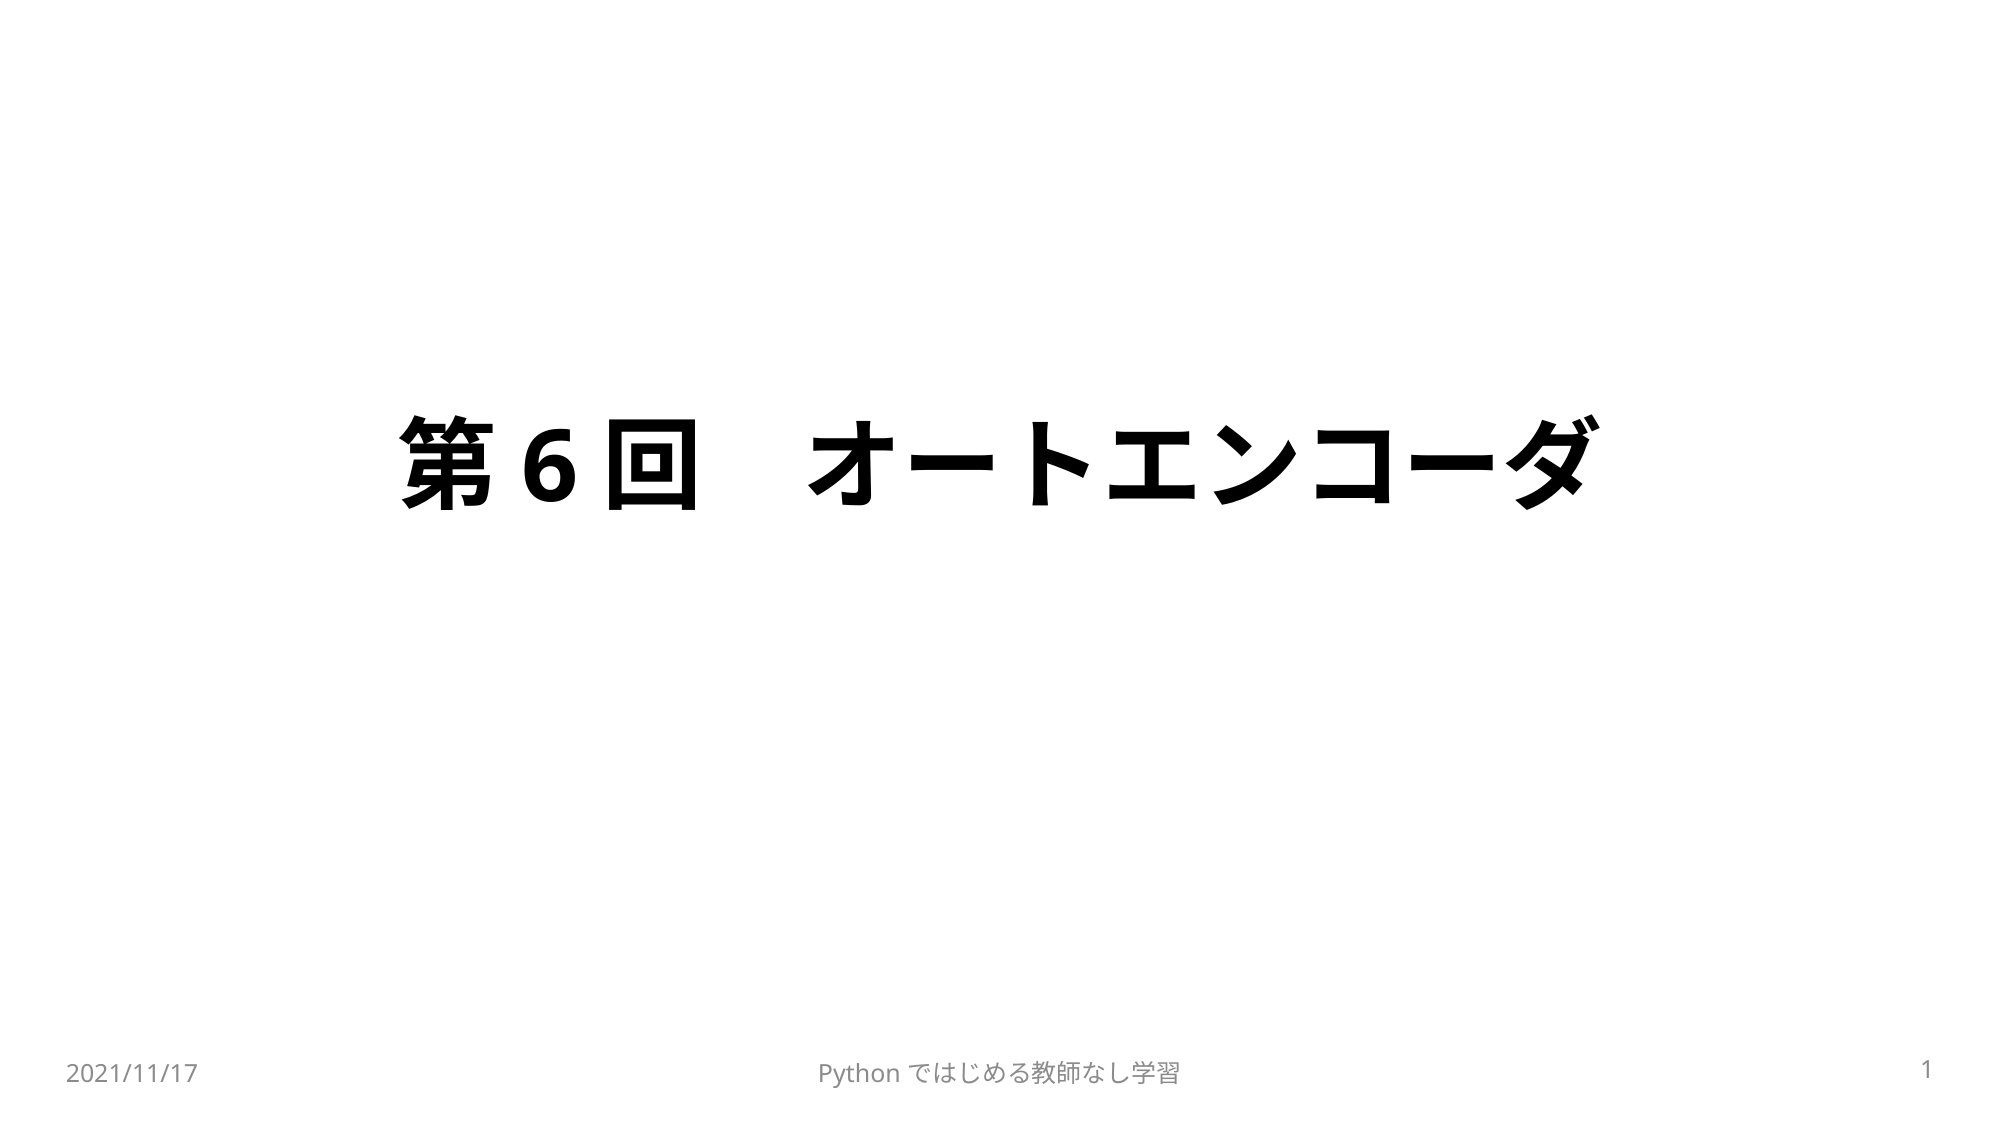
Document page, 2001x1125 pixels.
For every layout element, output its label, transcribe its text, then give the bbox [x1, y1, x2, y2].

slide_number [50, 1042, 501, 1103]
slide_number 1 [1499, 1040, 1950, 1101]
footer Pythonではじめる教師なし学習 [662, 1042, 1338, 1103]
title 第6回 オートエンコーダ [249, 258, 1750, 531]
